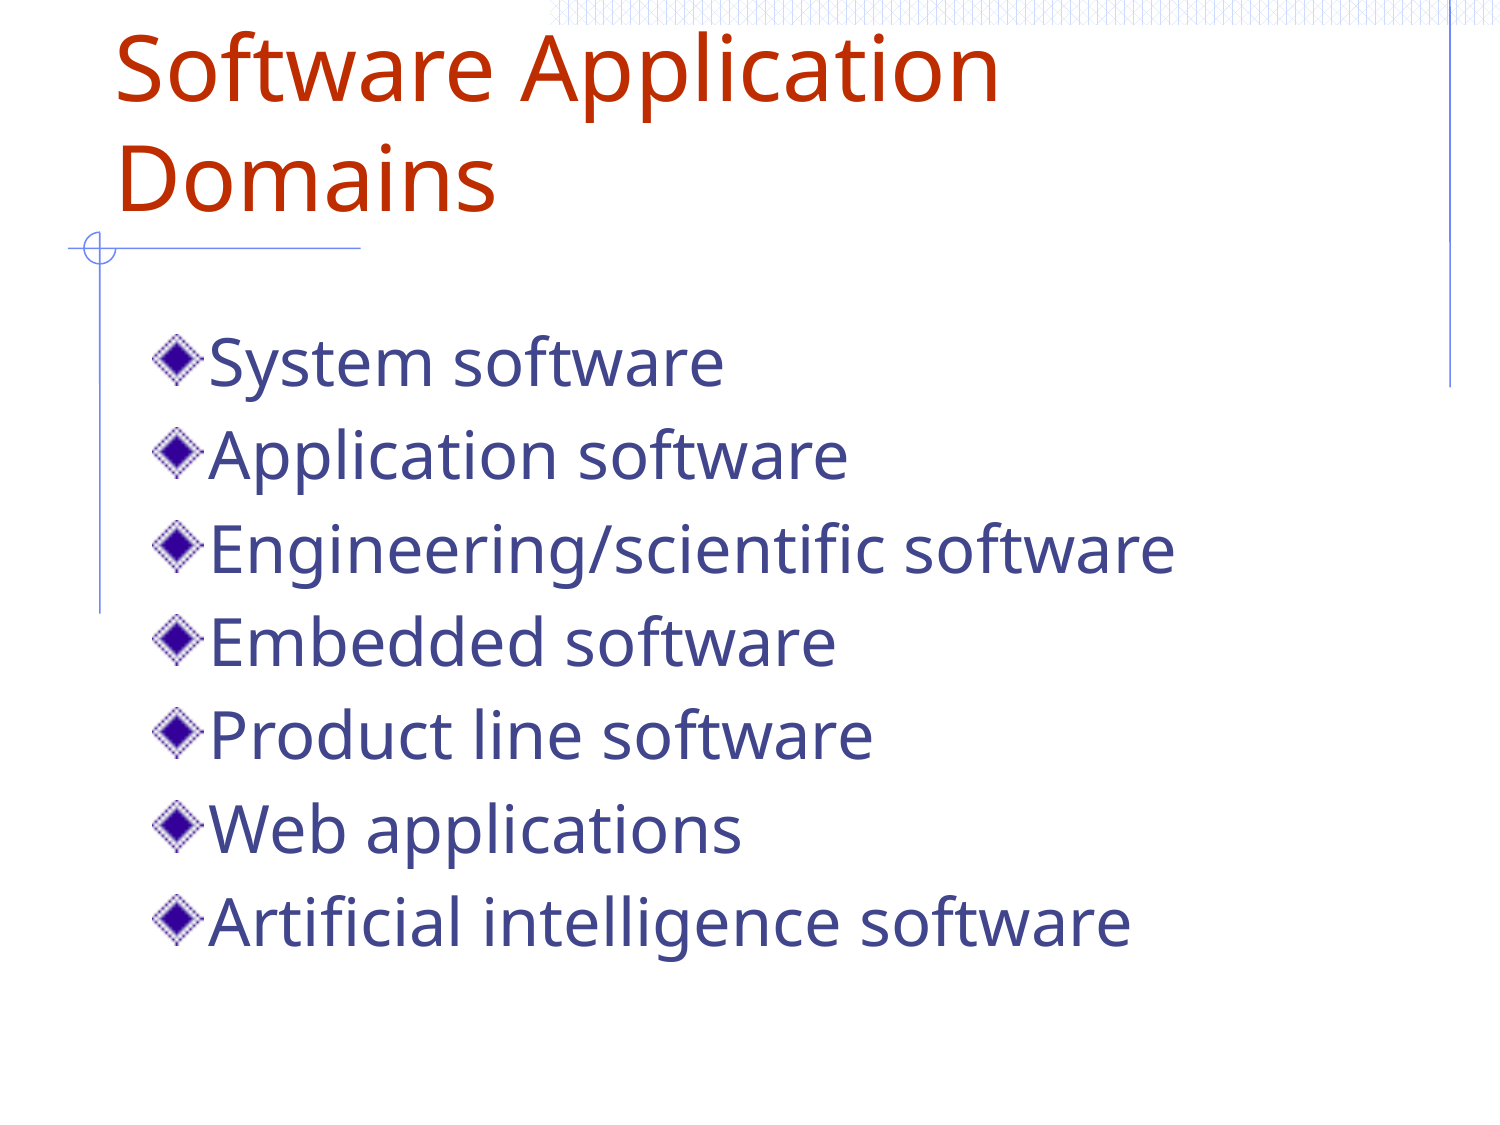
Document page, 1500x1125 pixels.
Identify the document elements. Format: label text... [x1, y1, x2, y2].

picture [152, 427, 204, 479]
picture [152, 614, 204, 666]
picture [152, 334, 204, 386]
picture [152, 520, 204, 573]
list System software Application software Engineering/scientific software Embedded software Product line software Web applications Artificial intelligence software [137, 312, 1413, 988]
picture [152, 894, 204, 946]
picture [152, 707, 204, 759]
title Software Application Domains [99, 50, 1375, 238]
picture [152, 800, 204, 853]
